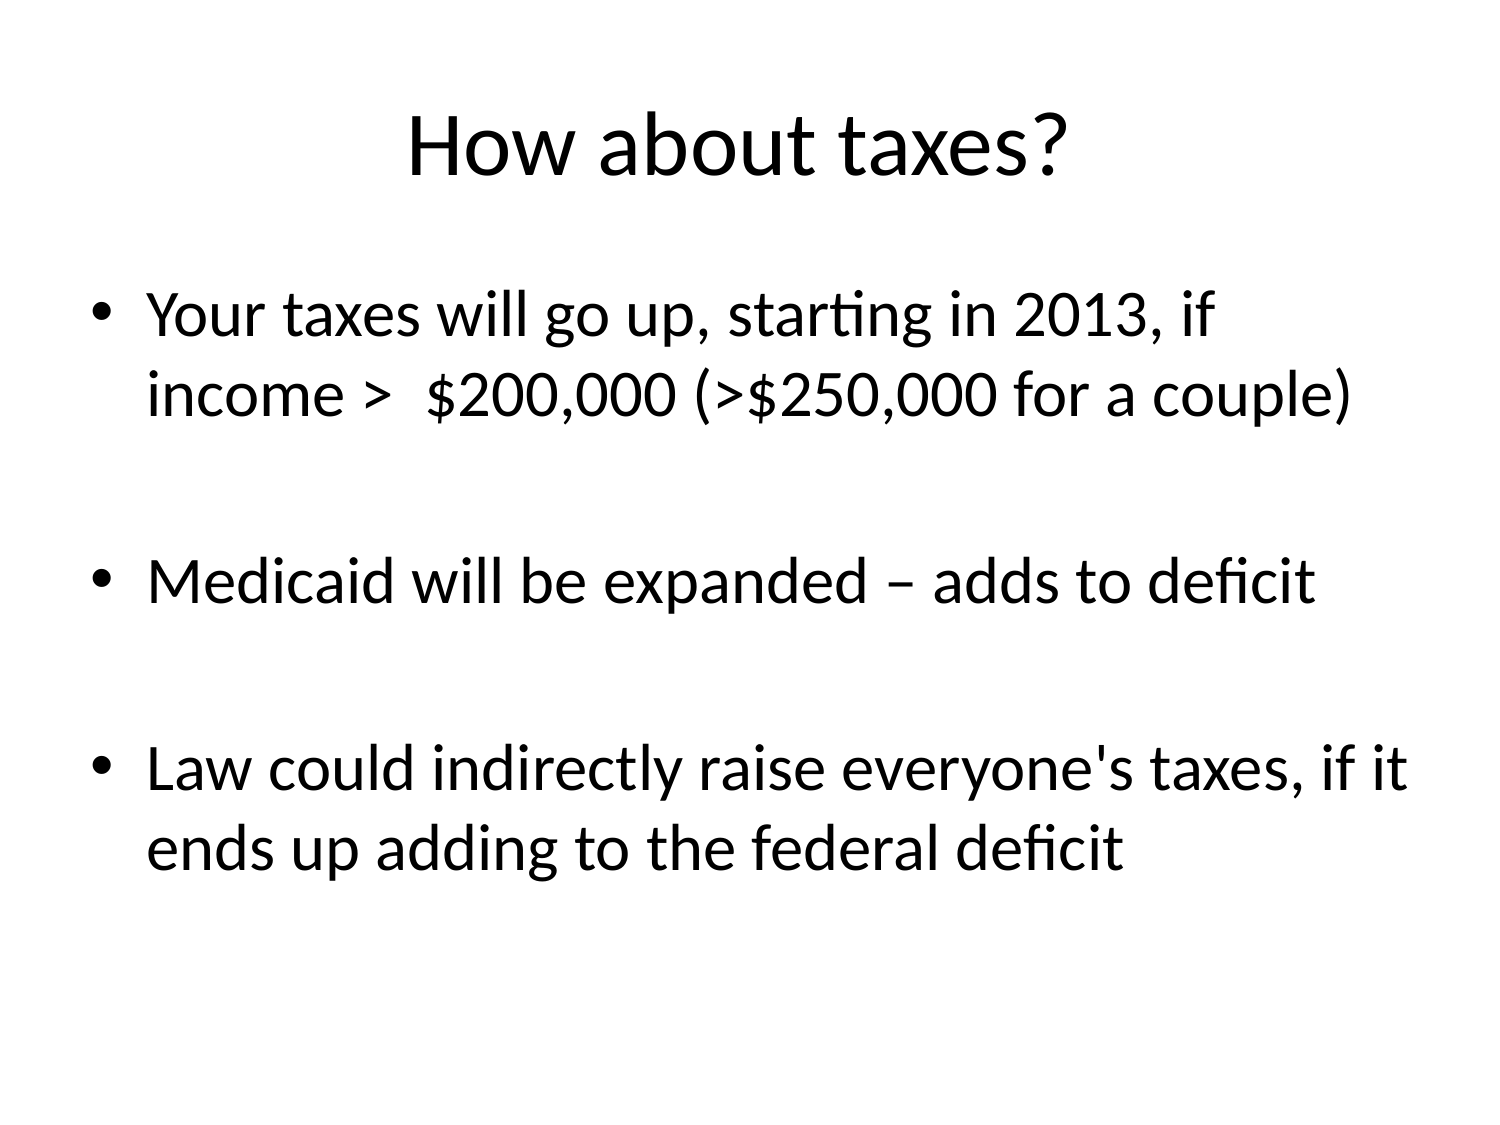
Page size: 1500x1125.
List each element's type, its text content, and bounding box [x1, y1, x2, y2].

title How about taxes? [75, 45, 1425, 233]
list Your taxes will go up, starting in 2013, if income > $200,000 (>$250,000 for a couple) Medicaid will be expanded – adds to deficit Law could indirectly raise everyone's taxes, if it ends up adding to the federal deficit [75, 262, 1425, 1005]
